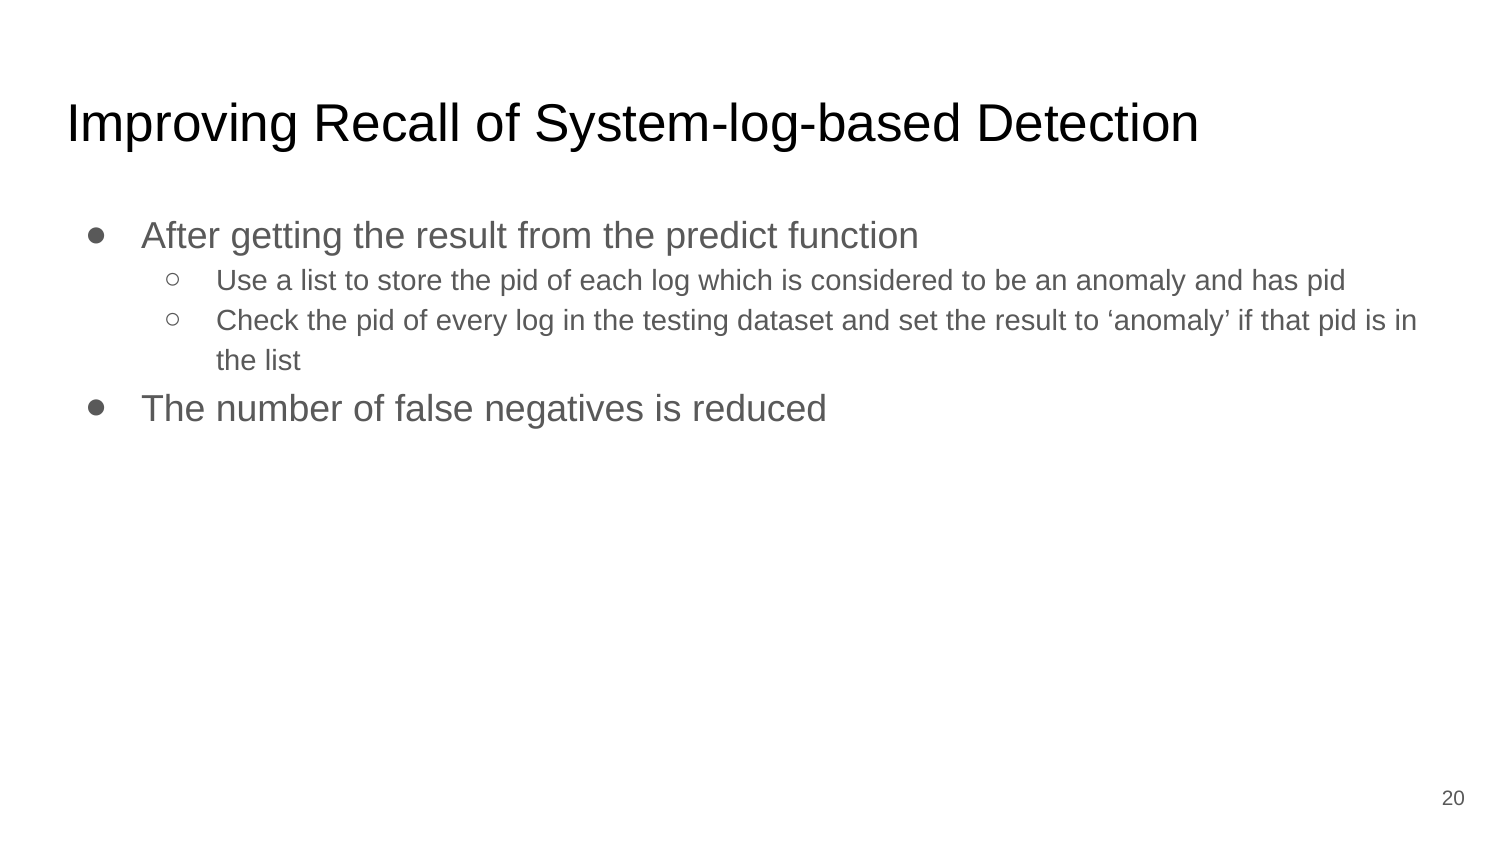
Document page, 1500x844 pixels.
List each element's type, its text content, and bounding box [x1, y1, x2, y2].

title Improving Recall of System-log-based Detection [51, 73, 1449, 168]
slide_number ‹#› [1389, 764, 1480, 830]
list After getting the result from the predict function Use a list to store the pid of each log which is considered to be an anomaly and has pid Check the pid of every log in the testing dataset and set the result to ‘anomaly’ if that pid is in the list The number of false negatives is reduced [51, 188, 1449, 737]
